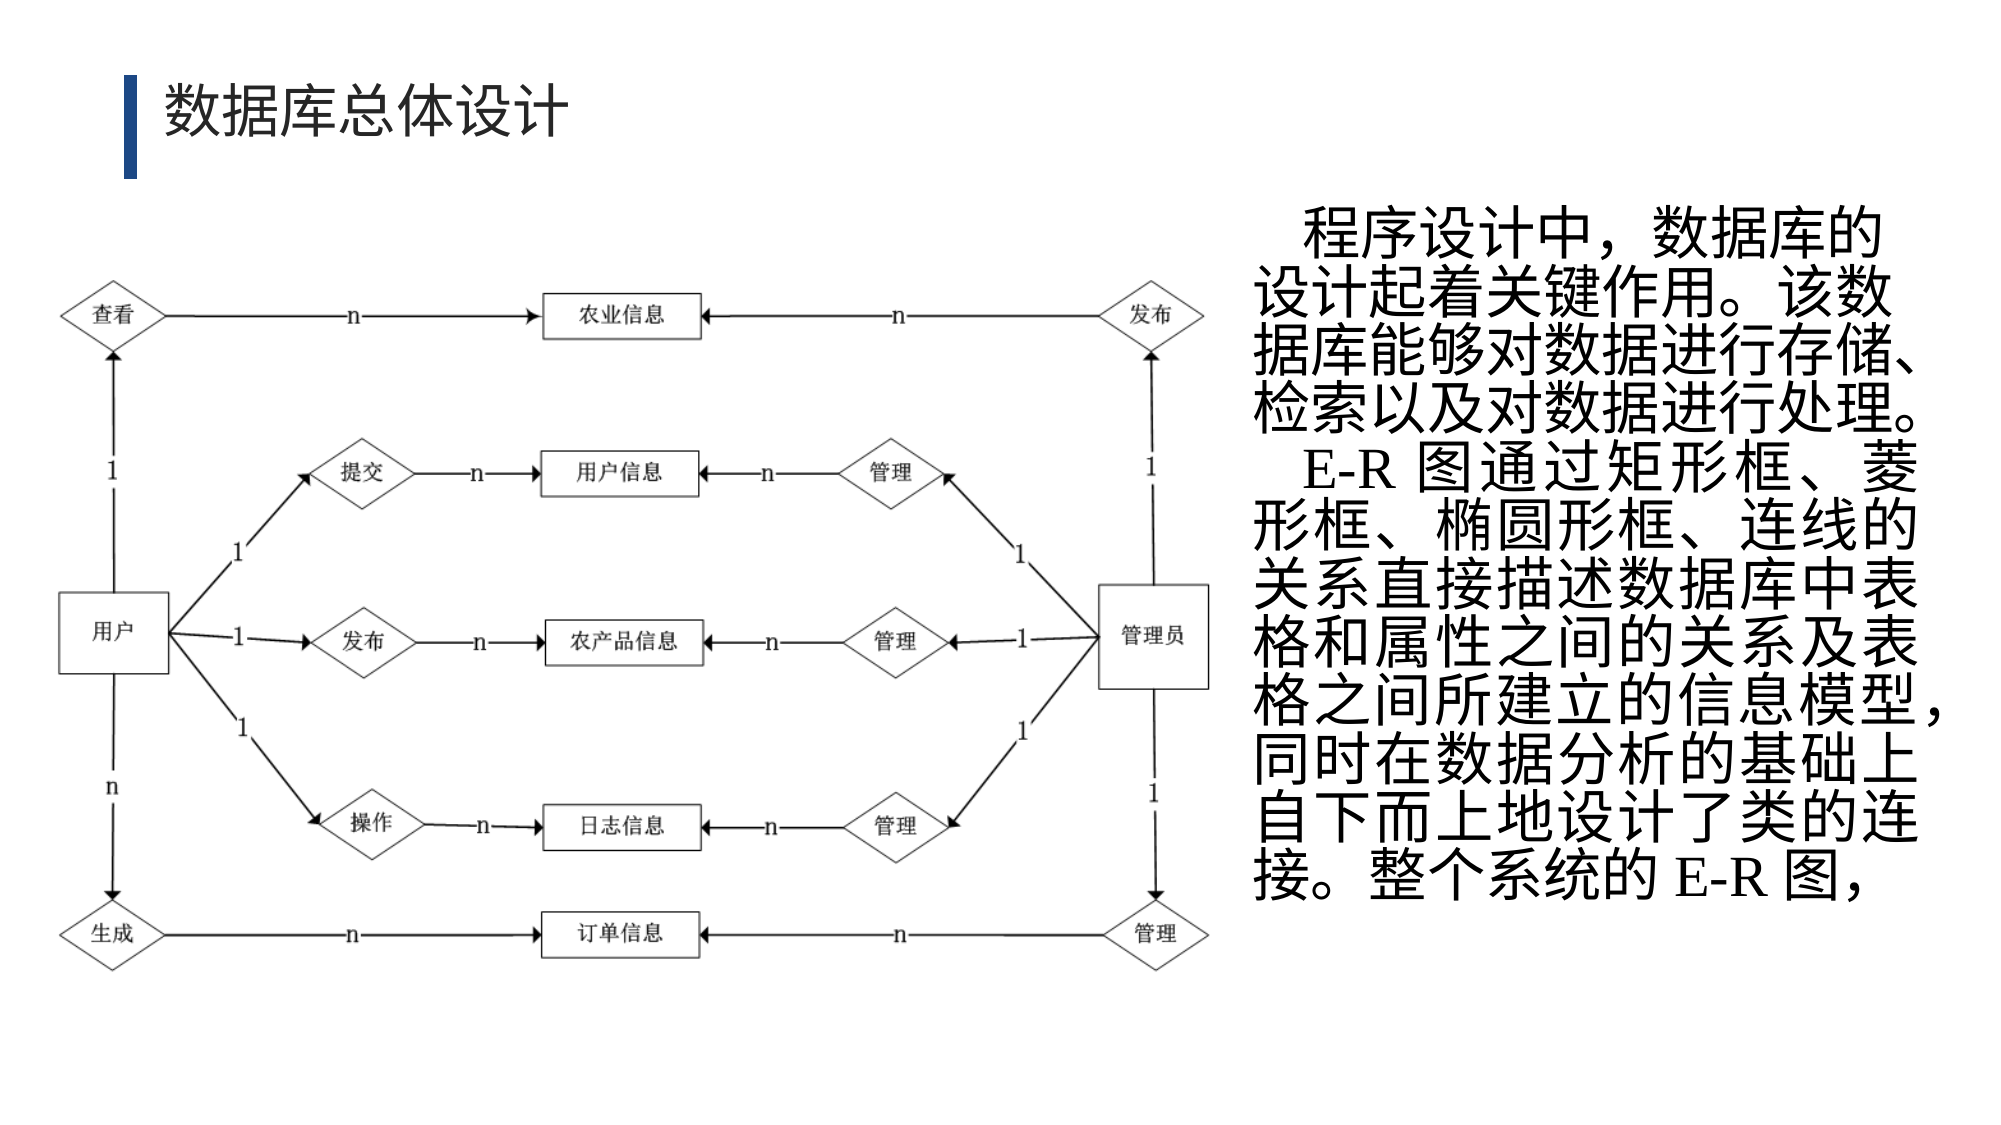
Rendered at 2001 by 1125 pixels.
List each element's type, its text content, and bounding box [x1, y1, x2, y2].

picture [25, 247, 1240, 1010]
text_box 数据库总体设计 [148, 67, 617, 152]
text_box 程序设计中，数据库的设计起着关键作用。该数据库能够对数据进行存储、检索以及对数据进行处理。 E-R图通过矩形框、菱形框、椭圆形框、连线的关系直接描述数据库中表格和属性之间的关系及表格之间所建立的信息模型，同时在数据分析的基础上自下而上地设计了类的连接。整个系统的E-R图， [1237, 200, 1935, 916]
